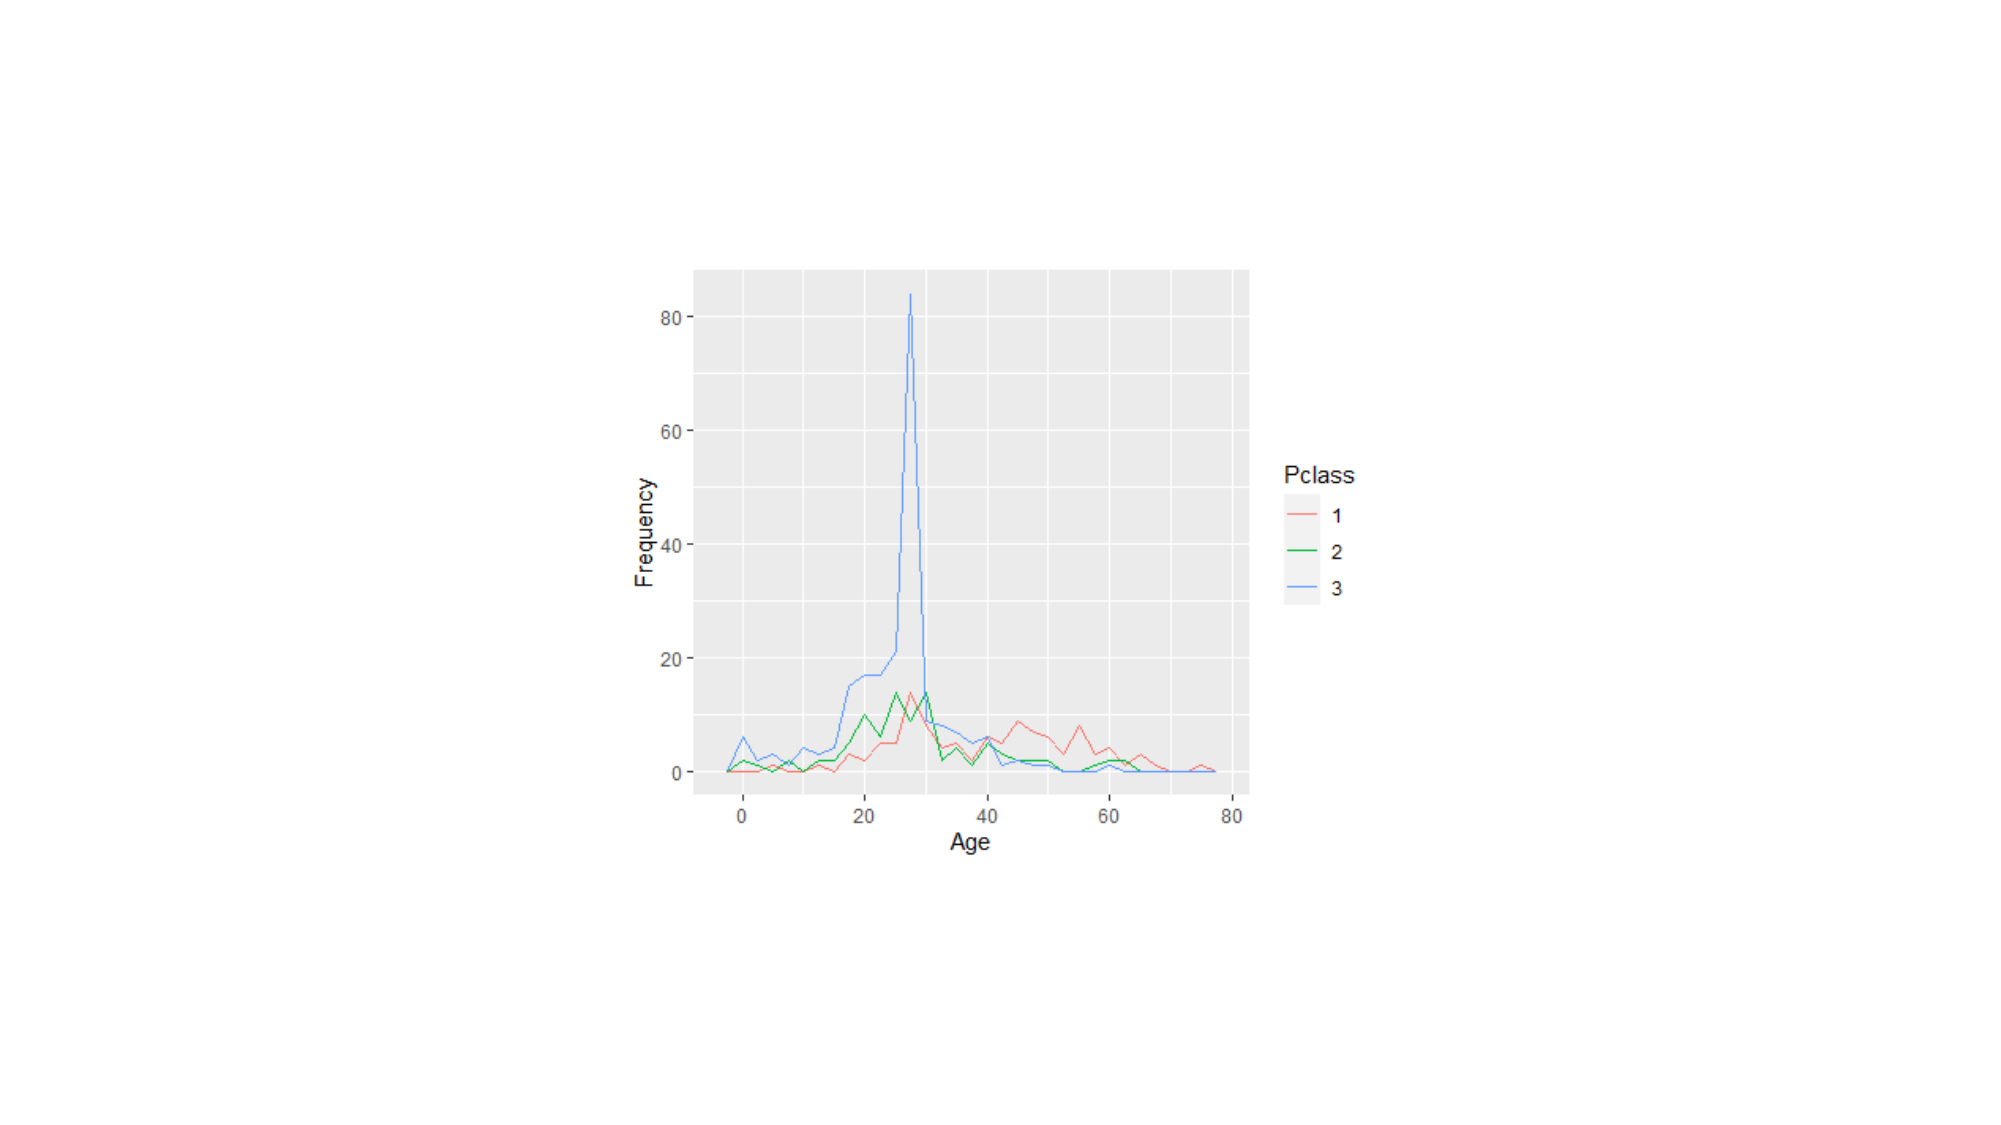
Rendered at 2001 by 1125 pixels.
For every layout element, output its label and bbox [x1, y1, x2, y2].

picture [620, 259, 1379, 866]
